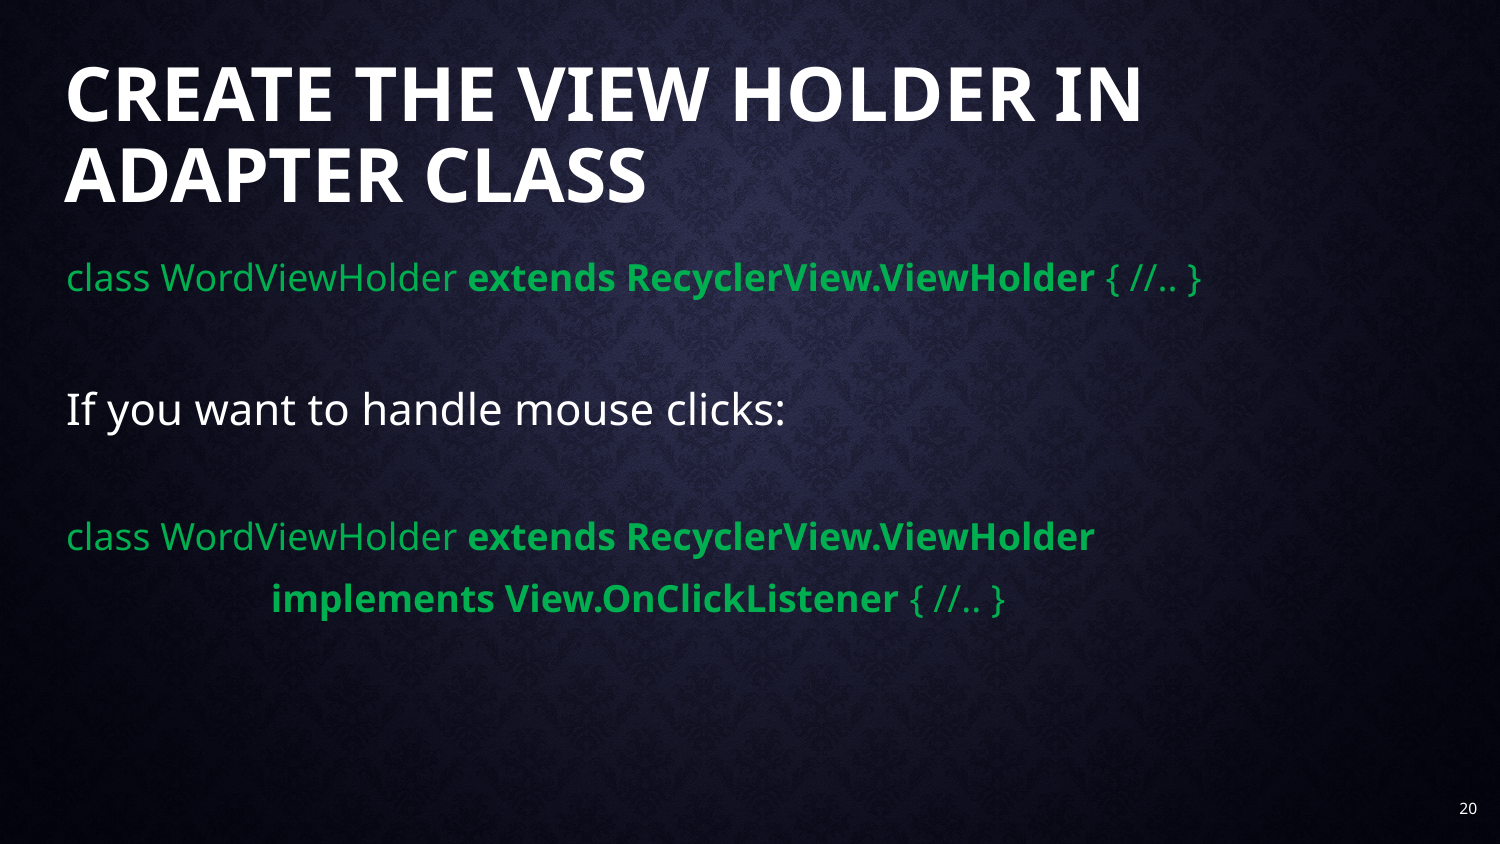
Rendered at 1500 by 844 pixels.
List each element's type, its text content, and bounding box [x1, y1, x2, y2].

text_box class WordViewHolder extends RecyclerView.ViewHolder { //.. } If you want to handle mouse clicks: class WordViewHolder extends RecyclerView.ViewHolder implements View.OnClickListener { //.. } [51, 176, 1449, 737]
slide_number 20 [1402, 777, 1493, 842]
title Create the view holder in adapter class [49, 42, 1448, 137]
